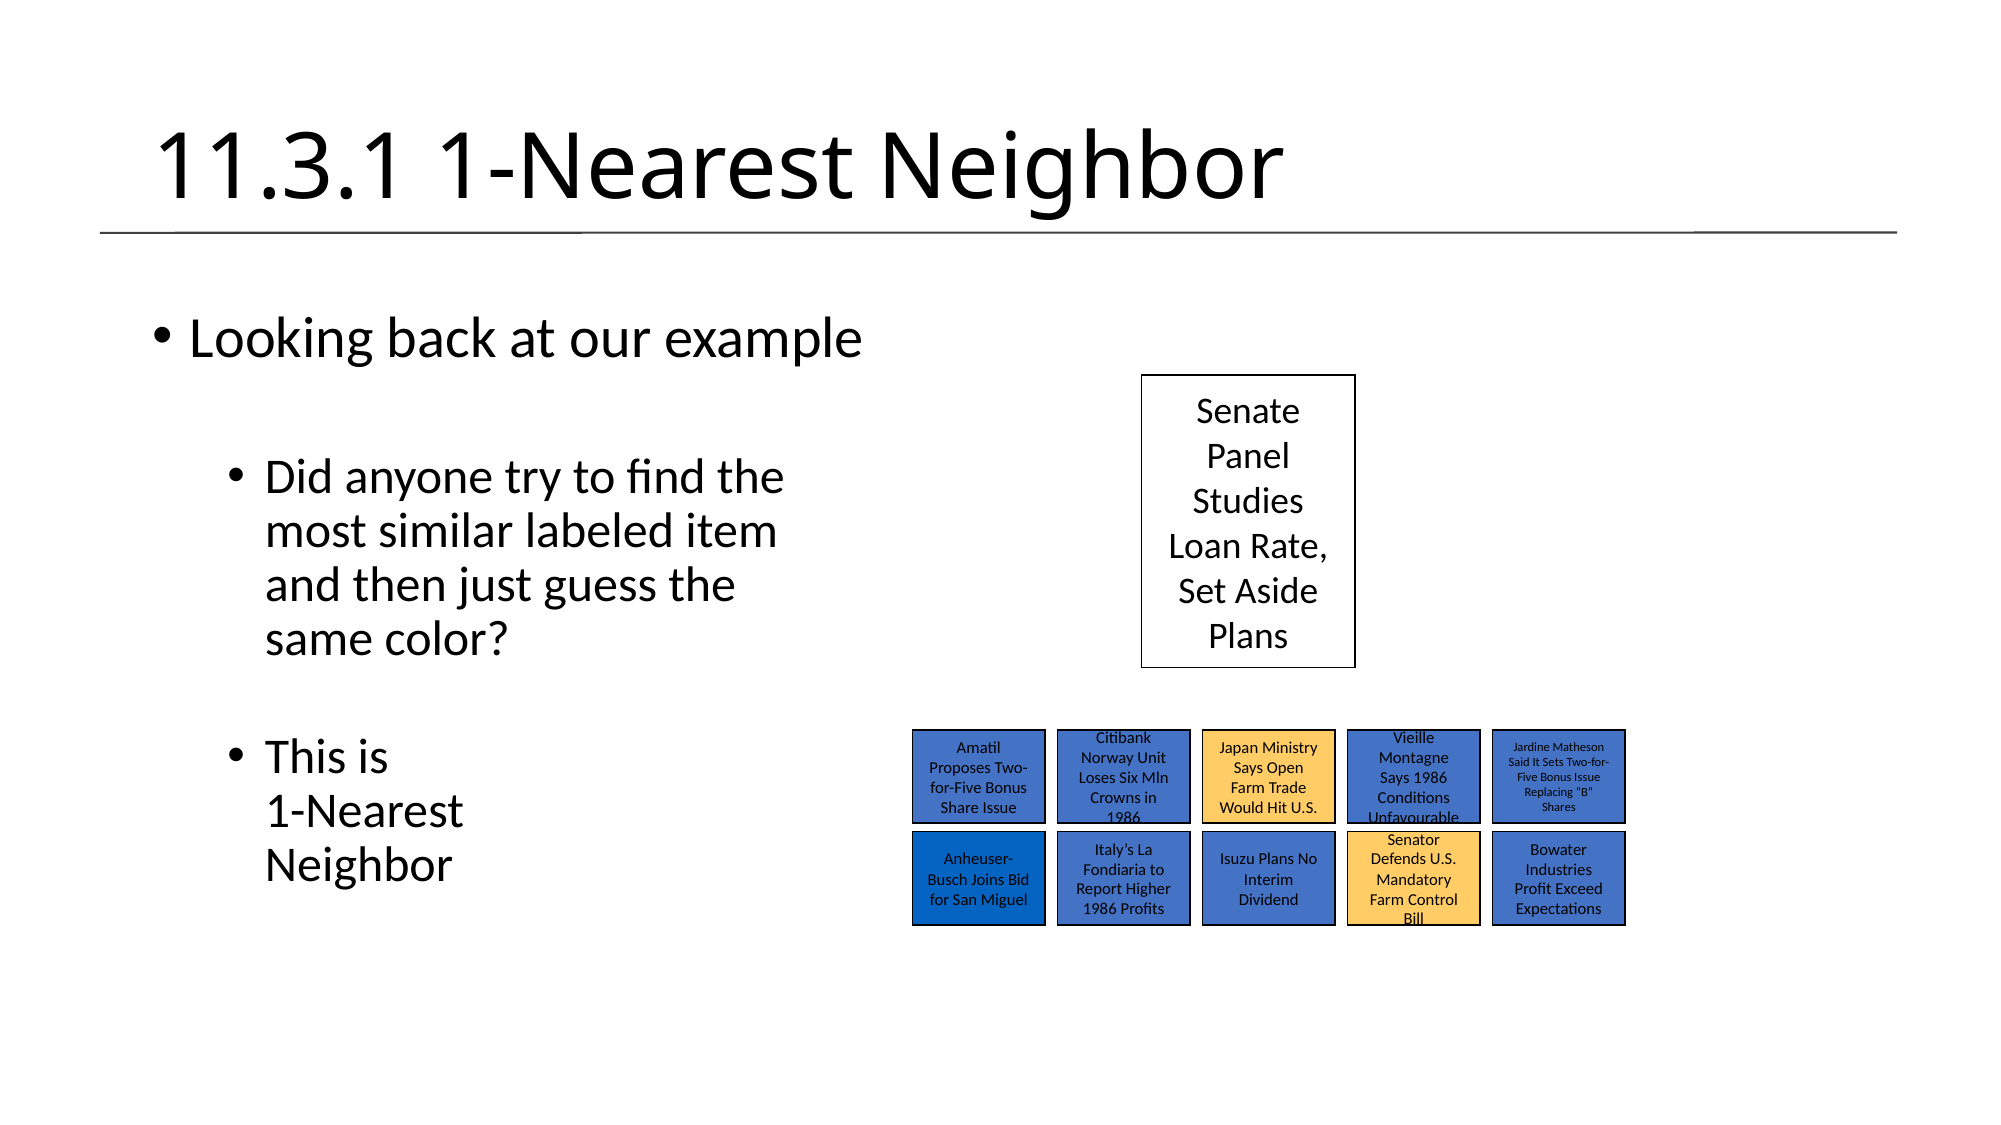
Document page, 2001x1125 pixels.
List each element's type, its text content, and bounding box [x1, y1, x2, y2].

title 11.3.1 1-Nearest Neighbor [137, 59, 1863, 278]
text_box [912, 374, 1625, 925]
list Looking back at our example Did anyone try to find the most similar labeled item and then just guess the same color? This is 1-Nearest Neighbor [137, 299, 1863, 1014]
